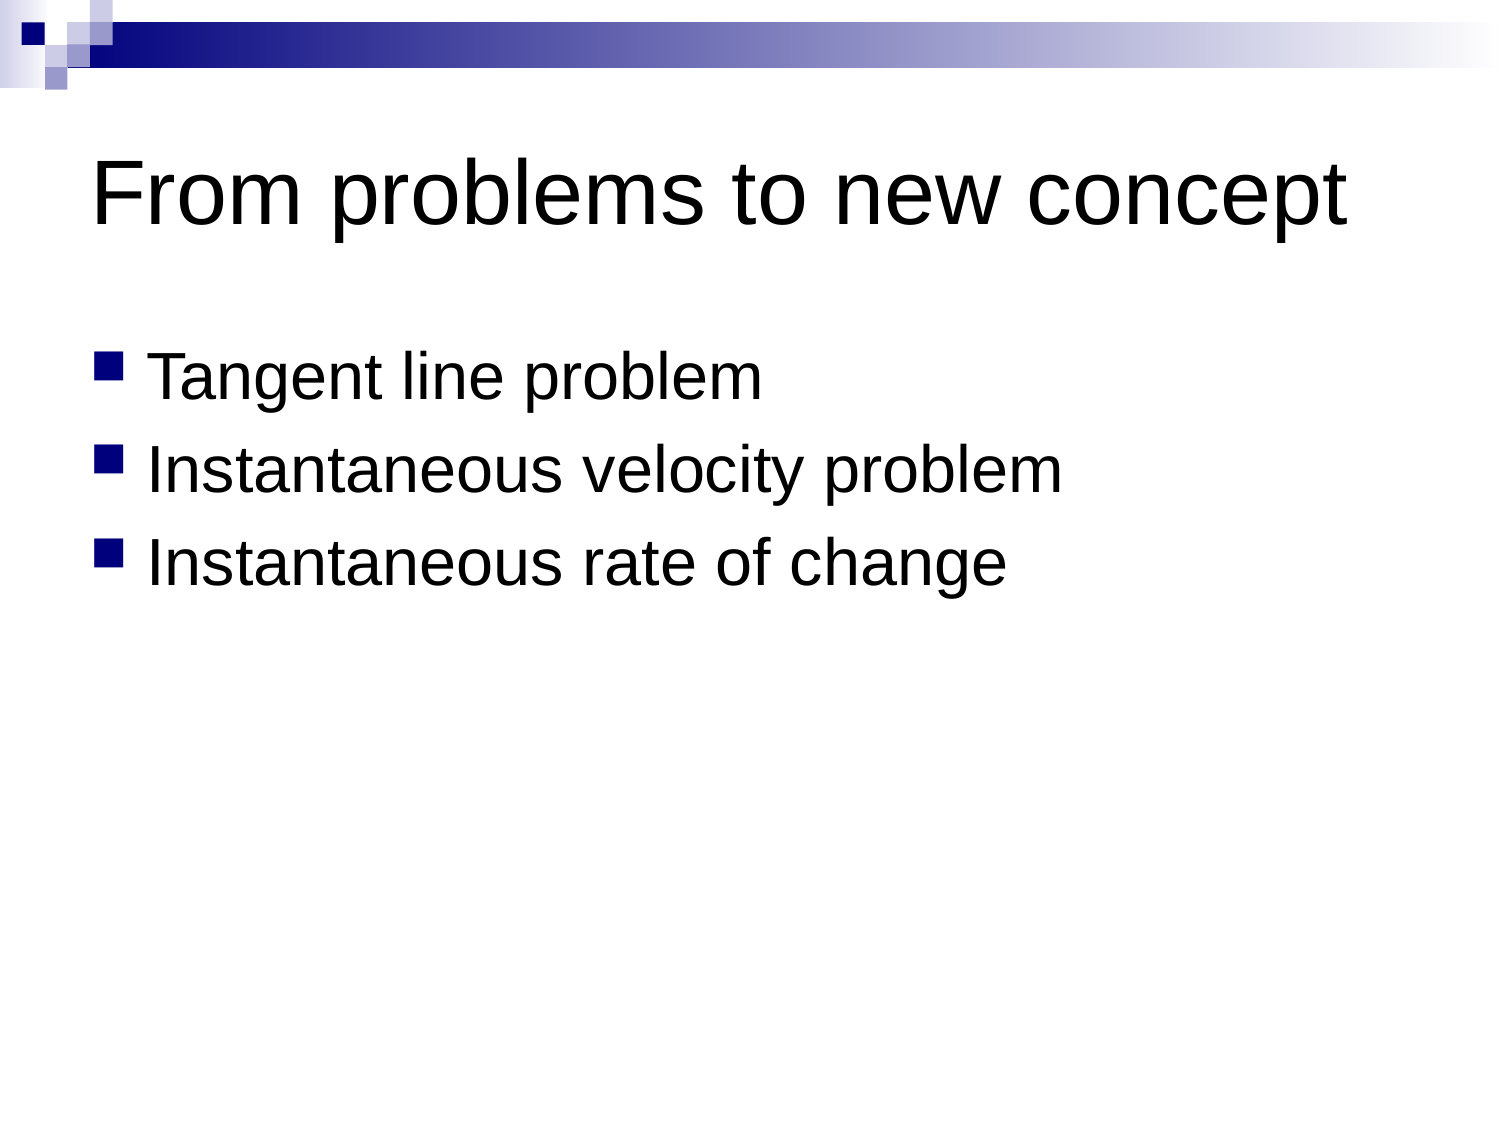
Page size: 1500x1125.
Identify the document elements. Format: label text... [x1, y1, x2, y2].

title From problems to new concept [75, 75, 1425, 300]
list Tangent line problem Instantaneous velocity problem Instantaneous rate of change [75, 324, 1425, 963]
